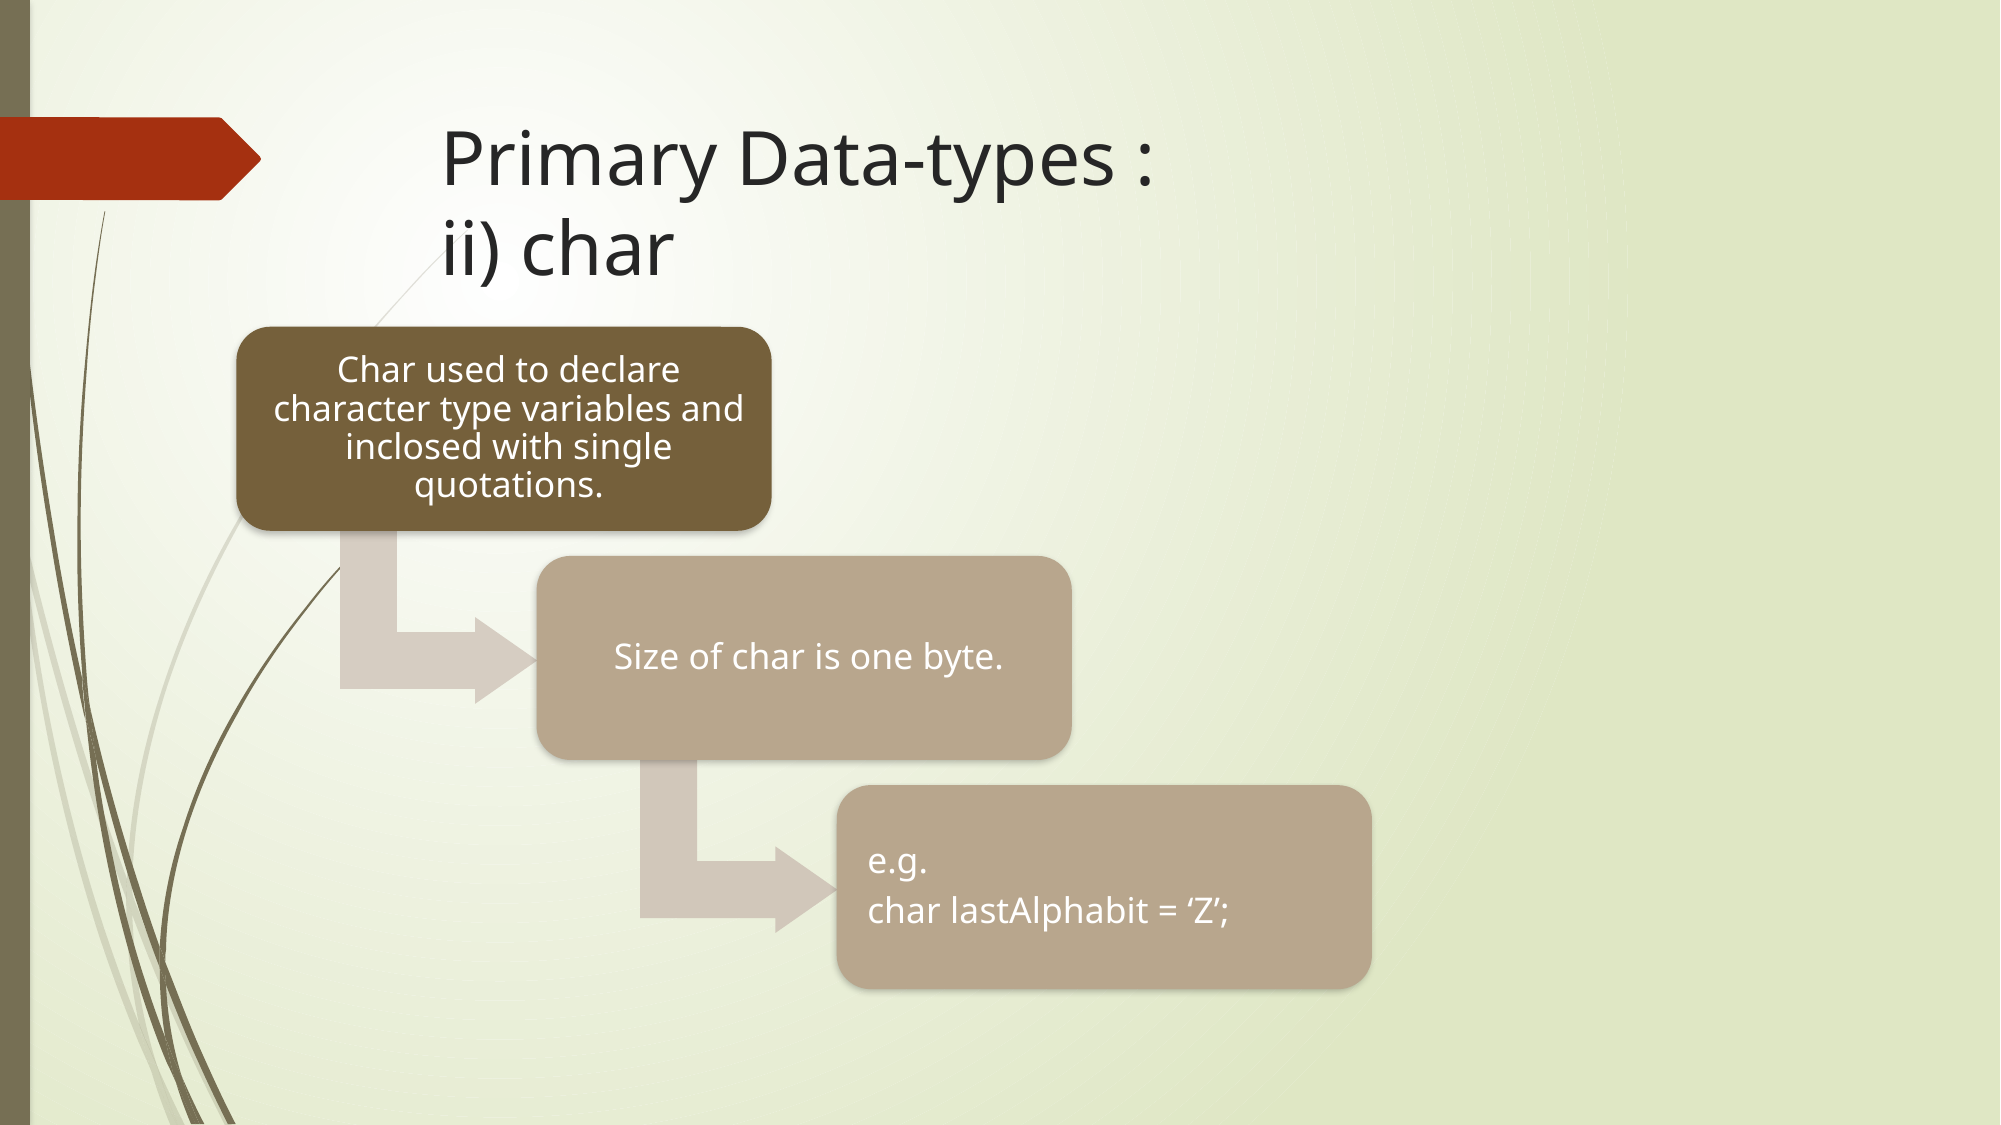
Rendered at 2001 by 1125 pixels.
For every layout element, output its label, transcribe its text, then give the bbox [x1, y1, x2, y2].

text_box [199, 322, 1409, 994]
title Primary Data-types : ii) char [425, 102, 1888, 313]
